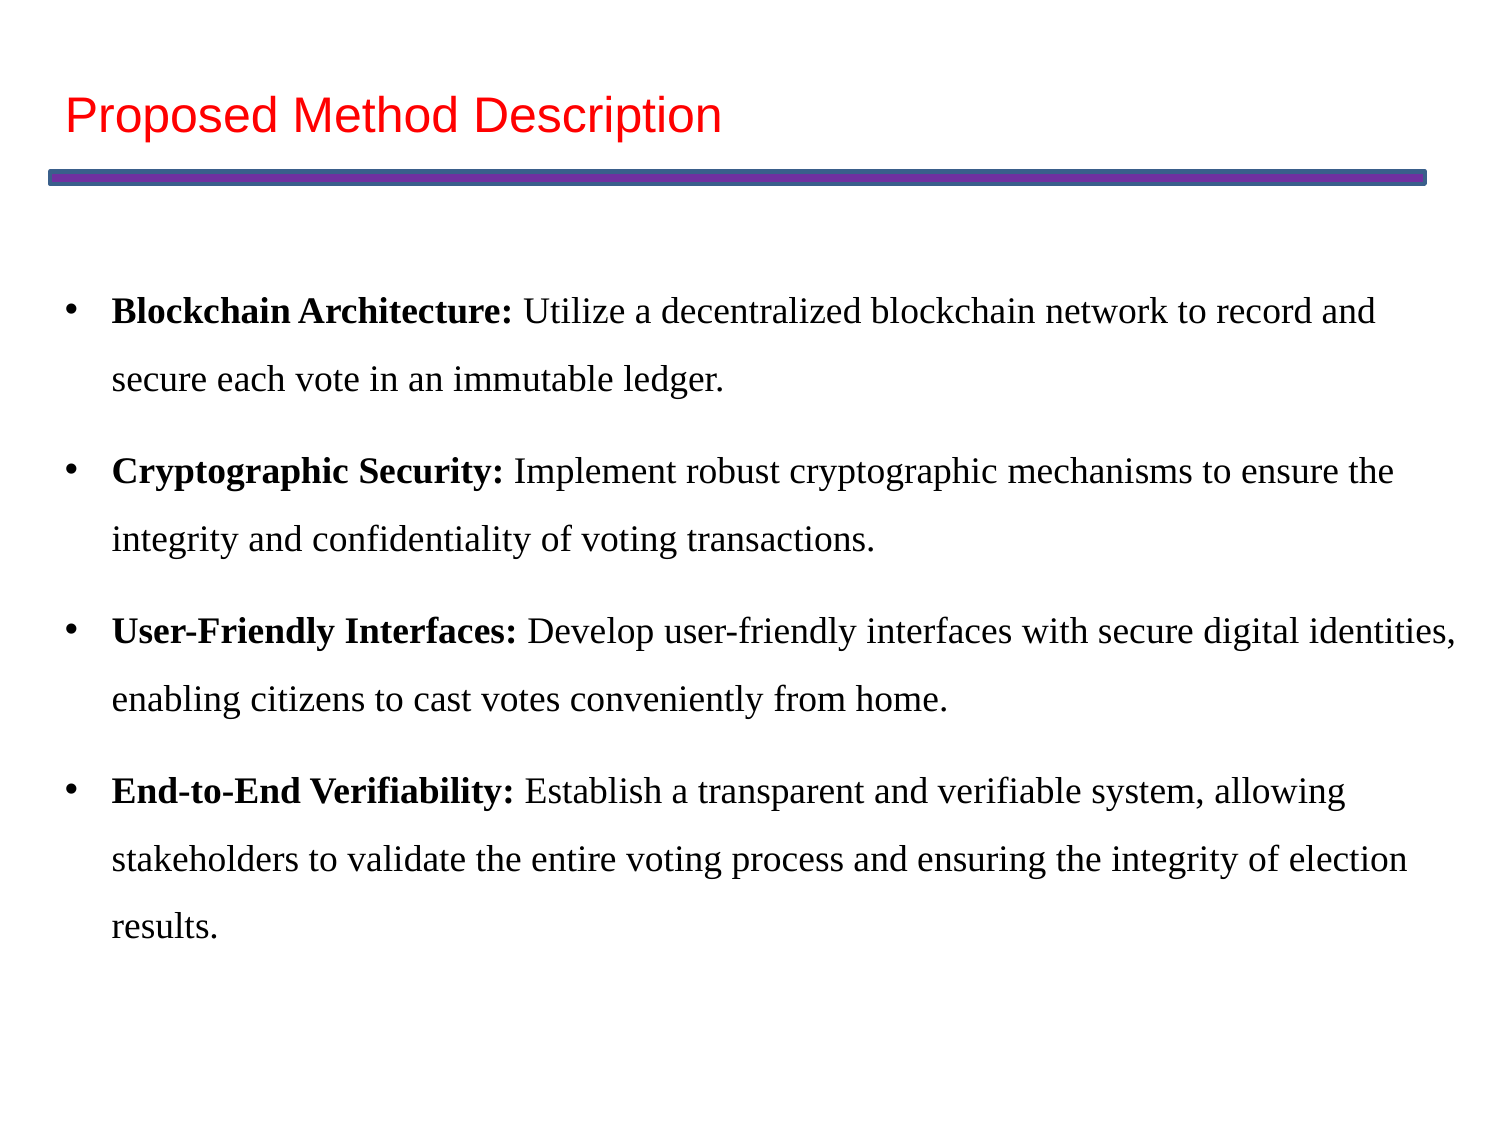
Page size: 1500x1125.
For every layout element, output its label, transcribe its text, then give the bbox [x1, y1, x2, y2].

text_box [50, 171, 1425, 184]
text_box Blockchain Architecture: Utilize a decentralized blockchain network to record and secure each vote in an immutable ledger. Cryptographic Security: Implement robust cryptographic mechanisms to ensure the integrity and confidentiality of voting transactions. User-Friendly Interfaces: Develop user-friendly interfaces with secure digital identities, enabling citizens to cast votes conveniently from home. End-to-End Verifiability: Establish a transparent and verifiable system, allowing stakeholders to validate the entire voting process and ensuring the integrity of election results. [50, 256, 1475, 954]
text_box Proposed Method Description [50, 74, 1488, 150]
